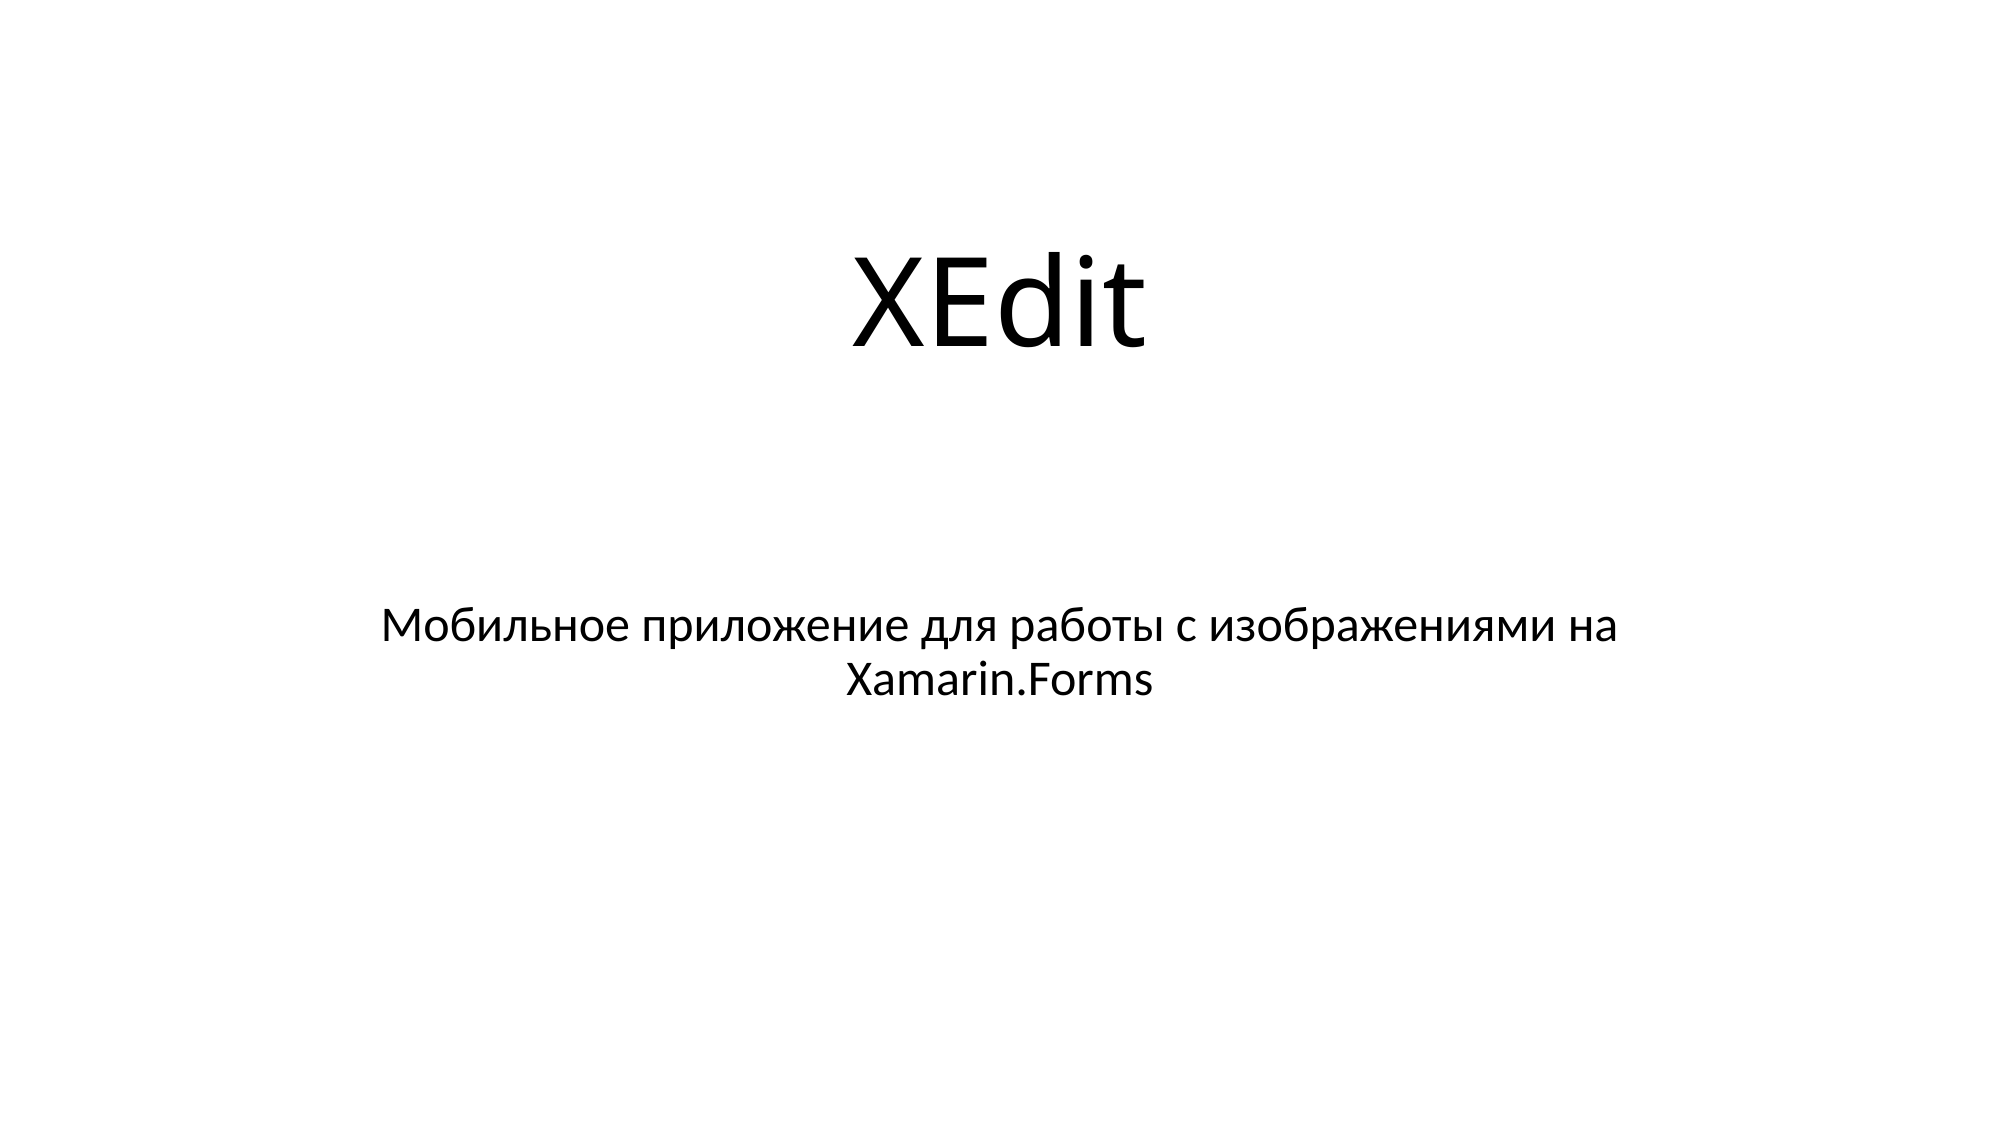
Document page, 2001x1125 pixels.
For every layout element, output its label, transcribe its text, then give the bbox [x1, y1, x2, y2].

subtitle Мобильное приложение для работы с изображениями на Xamarin.Forms [249, 590, 1750, 863]
title XEdit [249, 231, 1750, 381]
